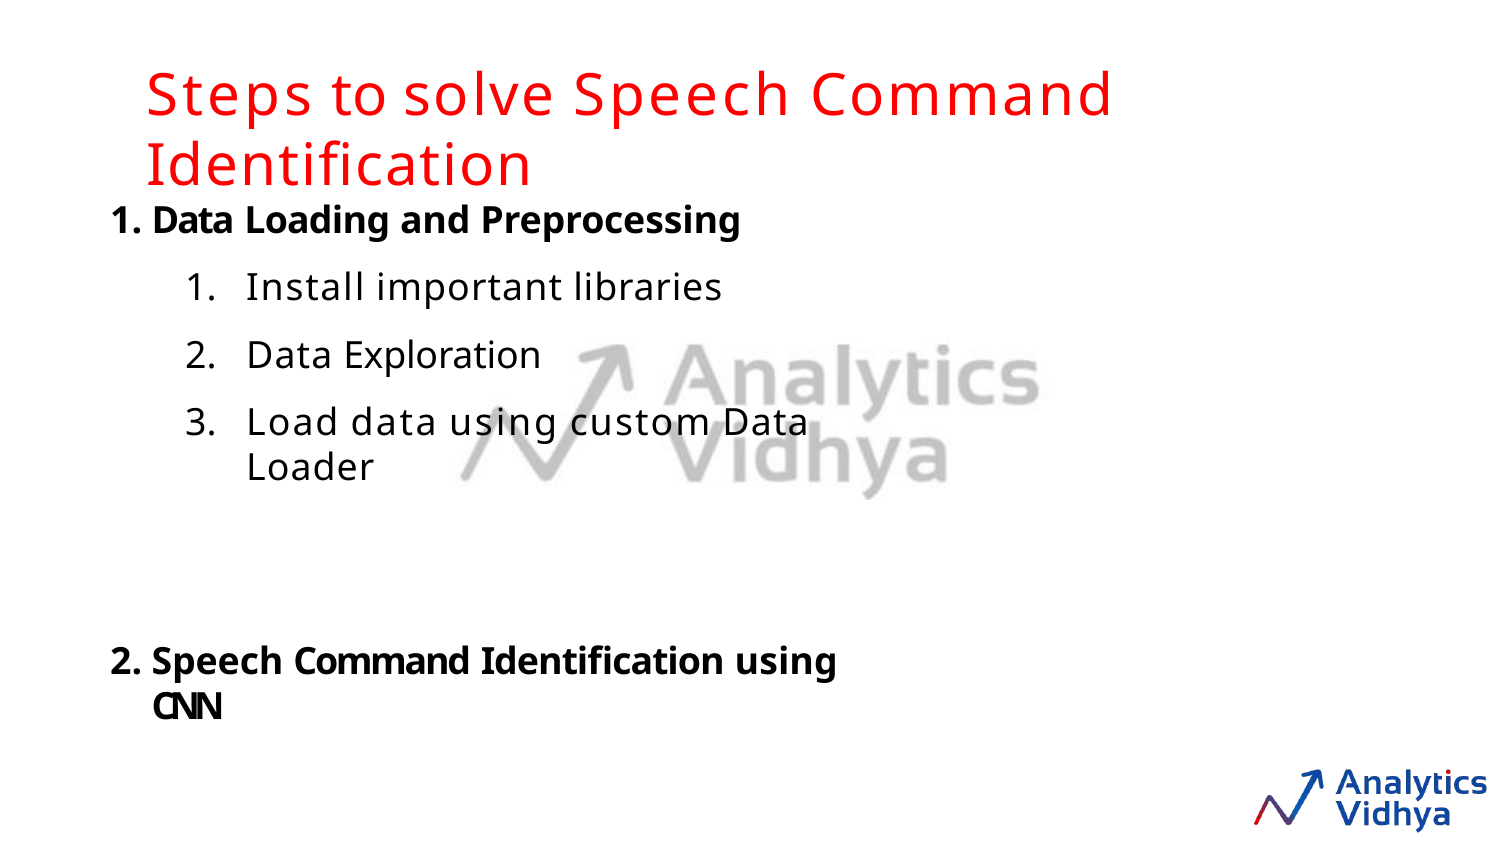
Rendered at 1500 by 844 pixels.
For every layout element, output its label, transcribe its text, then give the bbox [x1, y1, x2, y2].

picture [1233, 757, 1500, 844]
list Data Loading and Preprocessing Install important libraries Data Exploration Load data using custom Data Loader Speech Command Identiﬁcation using CNN [108, 171, 883, 727]
picture [883, 337, 1050, 500]
title Steps to solve Speech Command Identiﬁcation [86, 31, 1414, 199]
